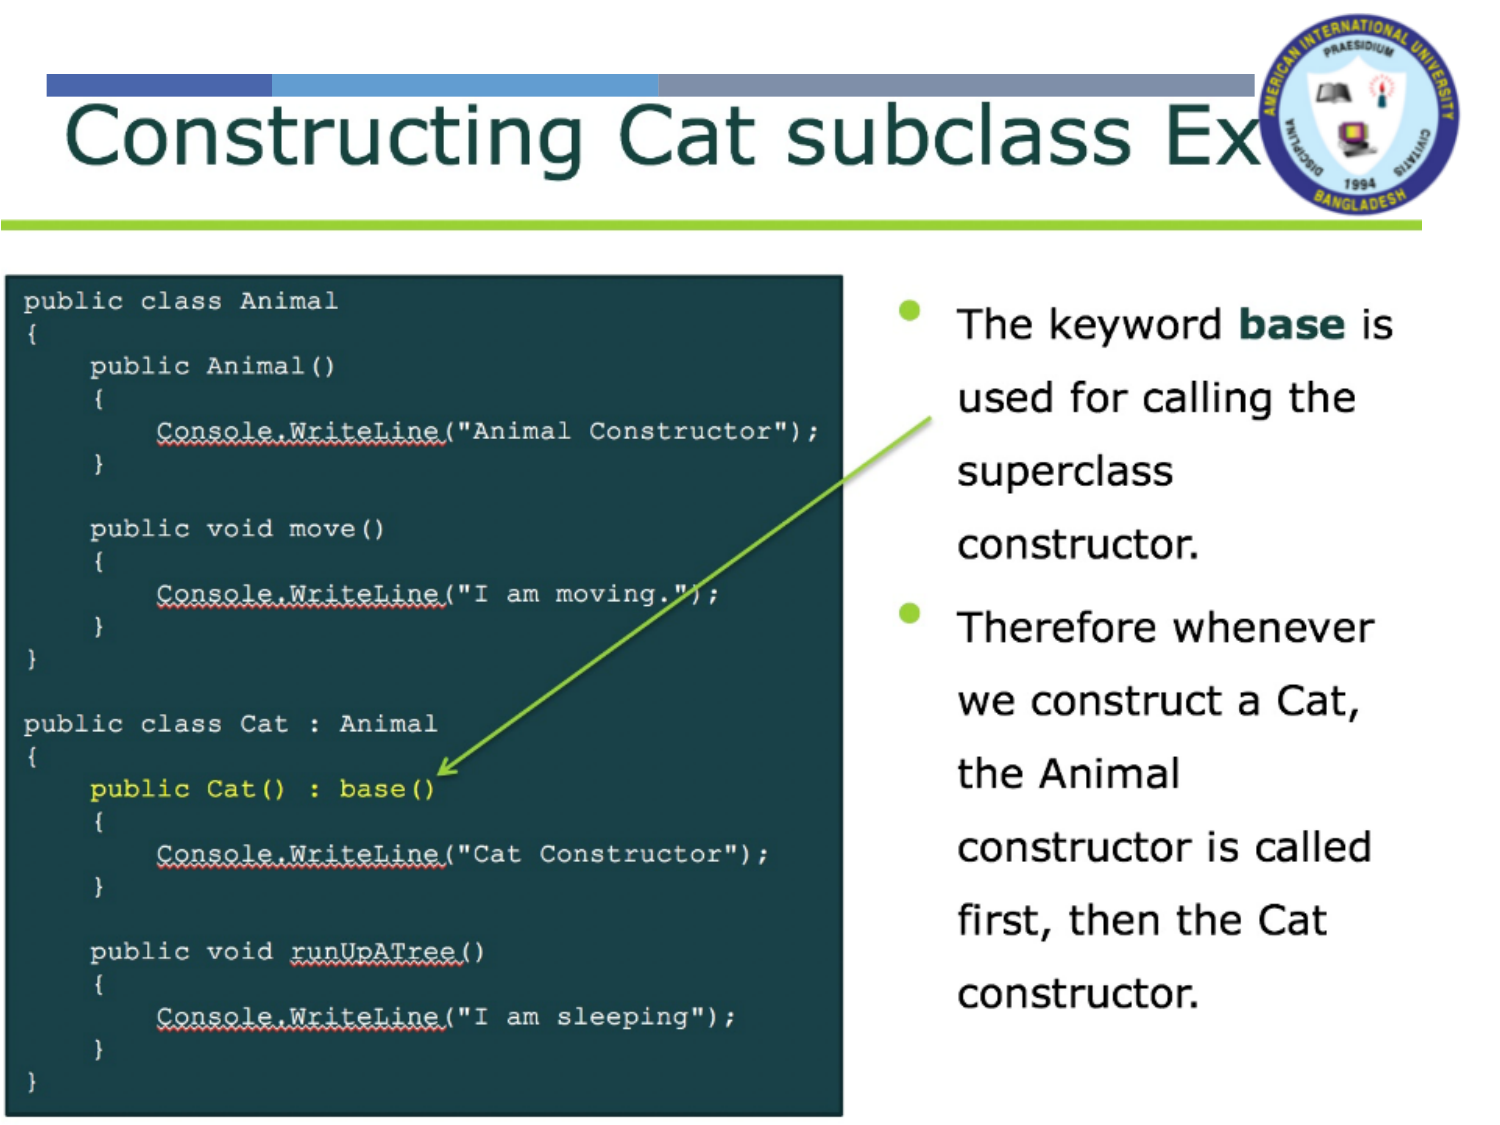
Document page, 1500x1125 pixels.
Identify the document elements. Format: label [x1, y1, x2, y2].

picture [0, 8, 1466, 1125]
text_box [46, 73, 1244, 98]
